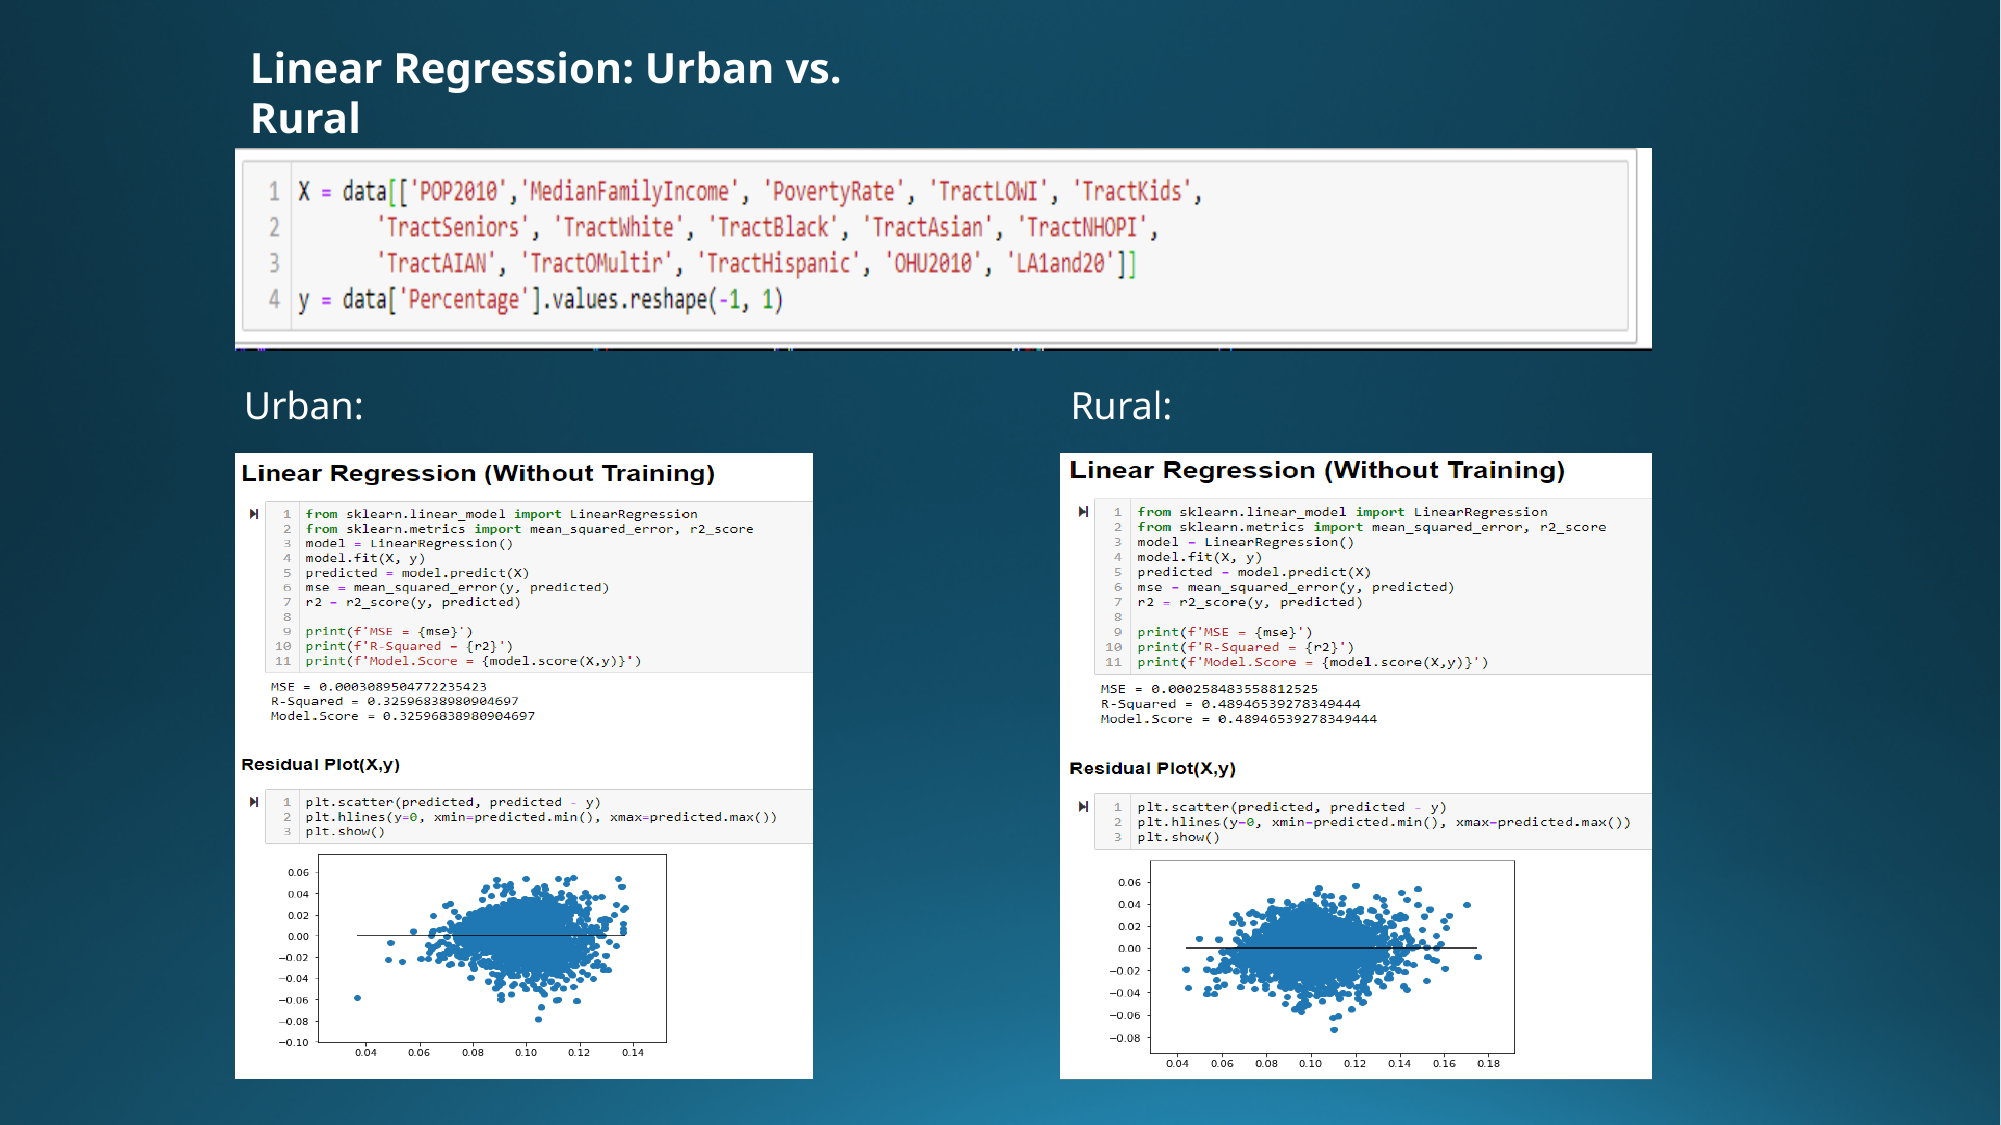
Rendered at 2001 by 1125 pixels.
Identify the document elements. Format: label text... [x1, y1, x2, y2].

text_box Linear Regression: Urban vs. Rural [235, 34, 914, 148]
text_box Rural: [1055, 374, 1188, 435]
text_box Urban: [229, 374, 379, 435]
picture [0, 0, 2001, 1125]
